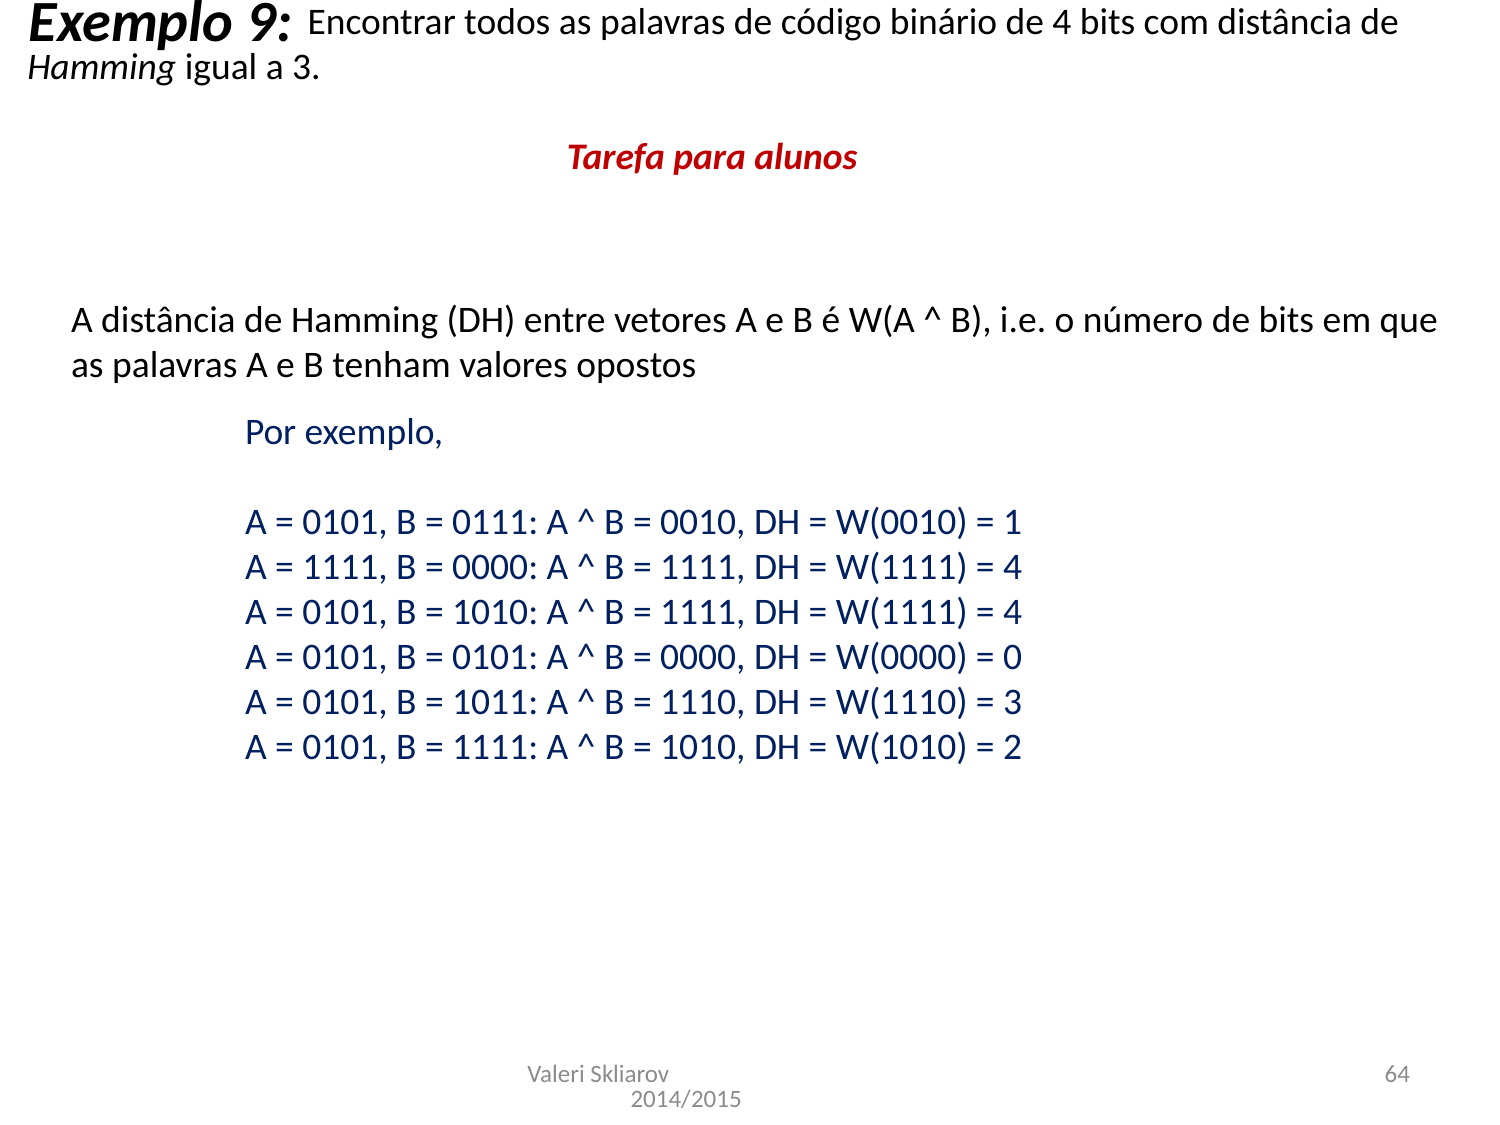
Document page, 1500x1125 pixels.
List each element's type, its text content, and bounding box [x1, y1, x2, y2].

text_box Encontrar todos as palavras de código binário de 4 bits com distância de Hamming igual a 3. [12, 0, 1475, 95]
text_box A distância de Hamming (DH) entre vetores A e B é W(A ^ B), i.e. o número de bits em que as palavras A e B tenham valores opostos [56, 287, 1475, 393]
slide_number 64 [1074, 1042, 1425, 1103]
text_box Tarefa para alunos [552, 124, 873, 185]
text_box Exemplo 9: [14, 0, 308, 61]
footer Valeri Skliarov 2014/2015 [512, 1042, 988, 1103]
text_box Por exemplo, A = 0101, B = 0111: A ^ B = 0010, DH = W(0010) = 1 A = 1111, B = 0000: A ^ B = 1111, DH = W(1111) = 4 A = 0101, B = 1010: A ^ B = 1111, DH = W(1111) = 4 A = 0101, B = 0101: A ^ B = 0000, DH = W(0000) = 0 A = 0101, B = 1011: A ^ B = 1110, DH = W(1110) = 3 A = 0101, B = 1111: A ^ B = 1010, DH = W(1010) = 2 [230, 399, 1038, 775]
